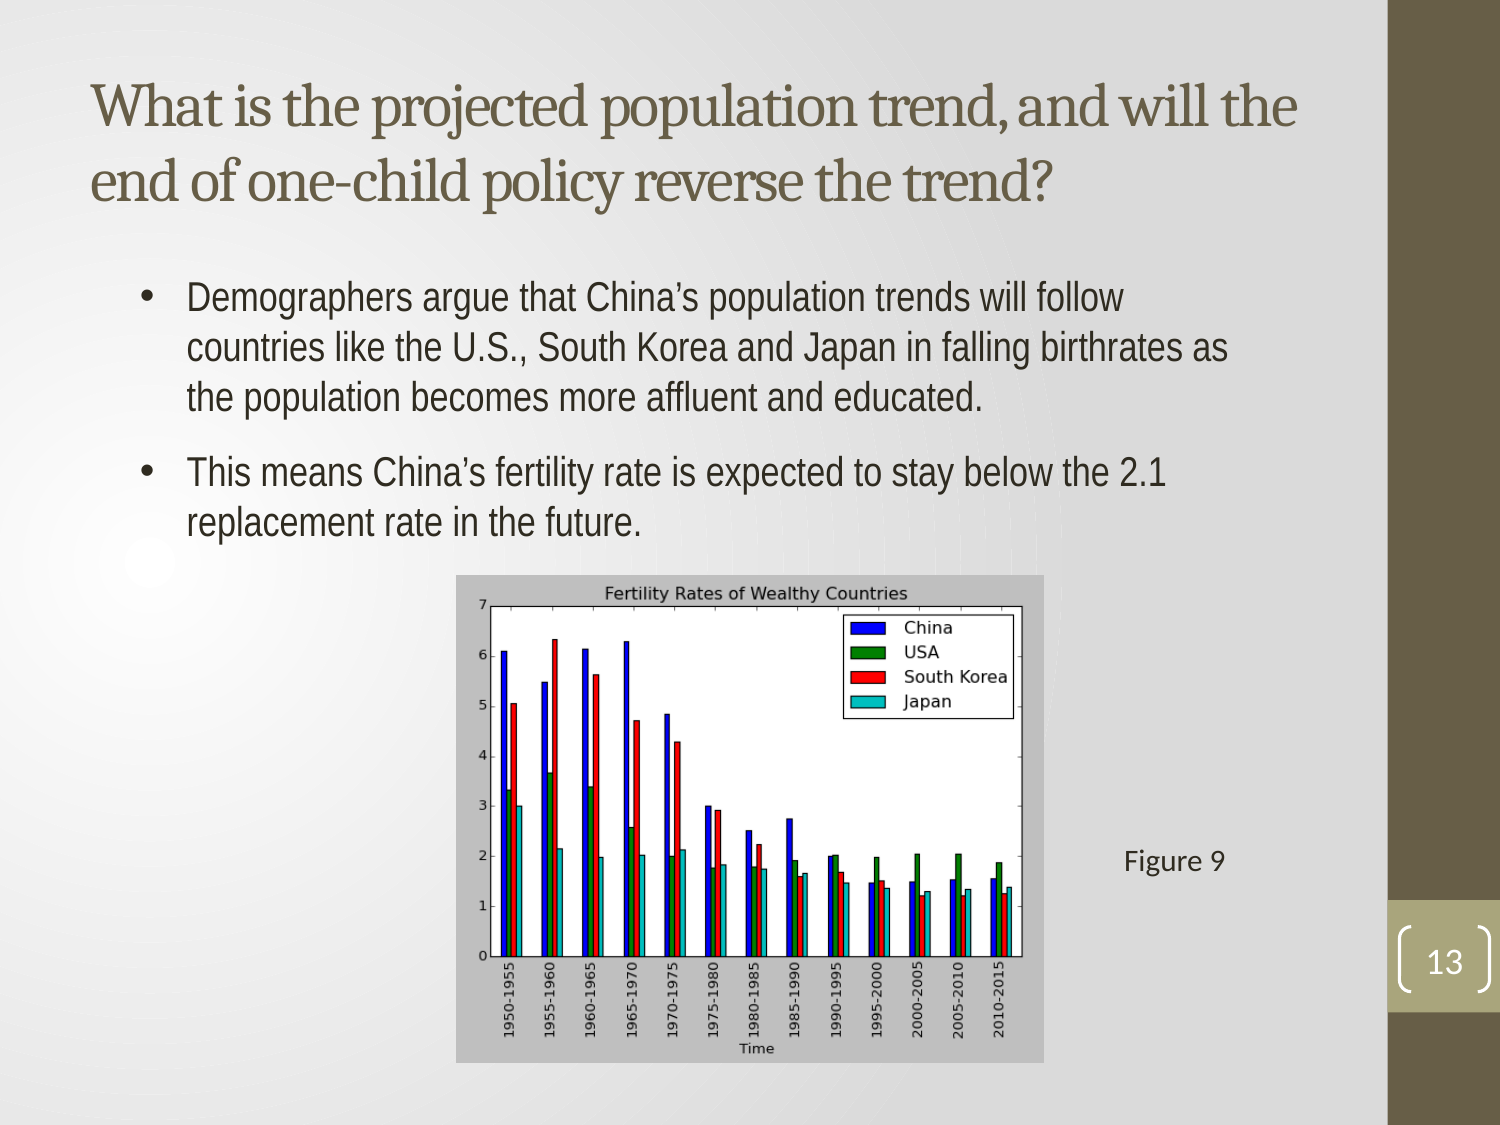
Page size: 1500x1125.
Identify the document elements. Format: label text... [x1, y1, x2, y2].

title What is the projected population trend, and will the end of one-child policy reverse the trend? [75, 45, 1325, 233]
picture [455, 574, 1044, 1064]
slide_number 13 [1397, 925, 1492, 994]
text_box Figure 9 [1056, 832, 1313, 885]
text_box Demographers argue that China’s population trends will follow countries like the U.S., South Korea and Japan in falling birthrates as the population becomes more affluent and educated. This means China’s fertility rate is expected to stay below the 2.1 replacement rate in the future. [124, 262, 1250, 553]
